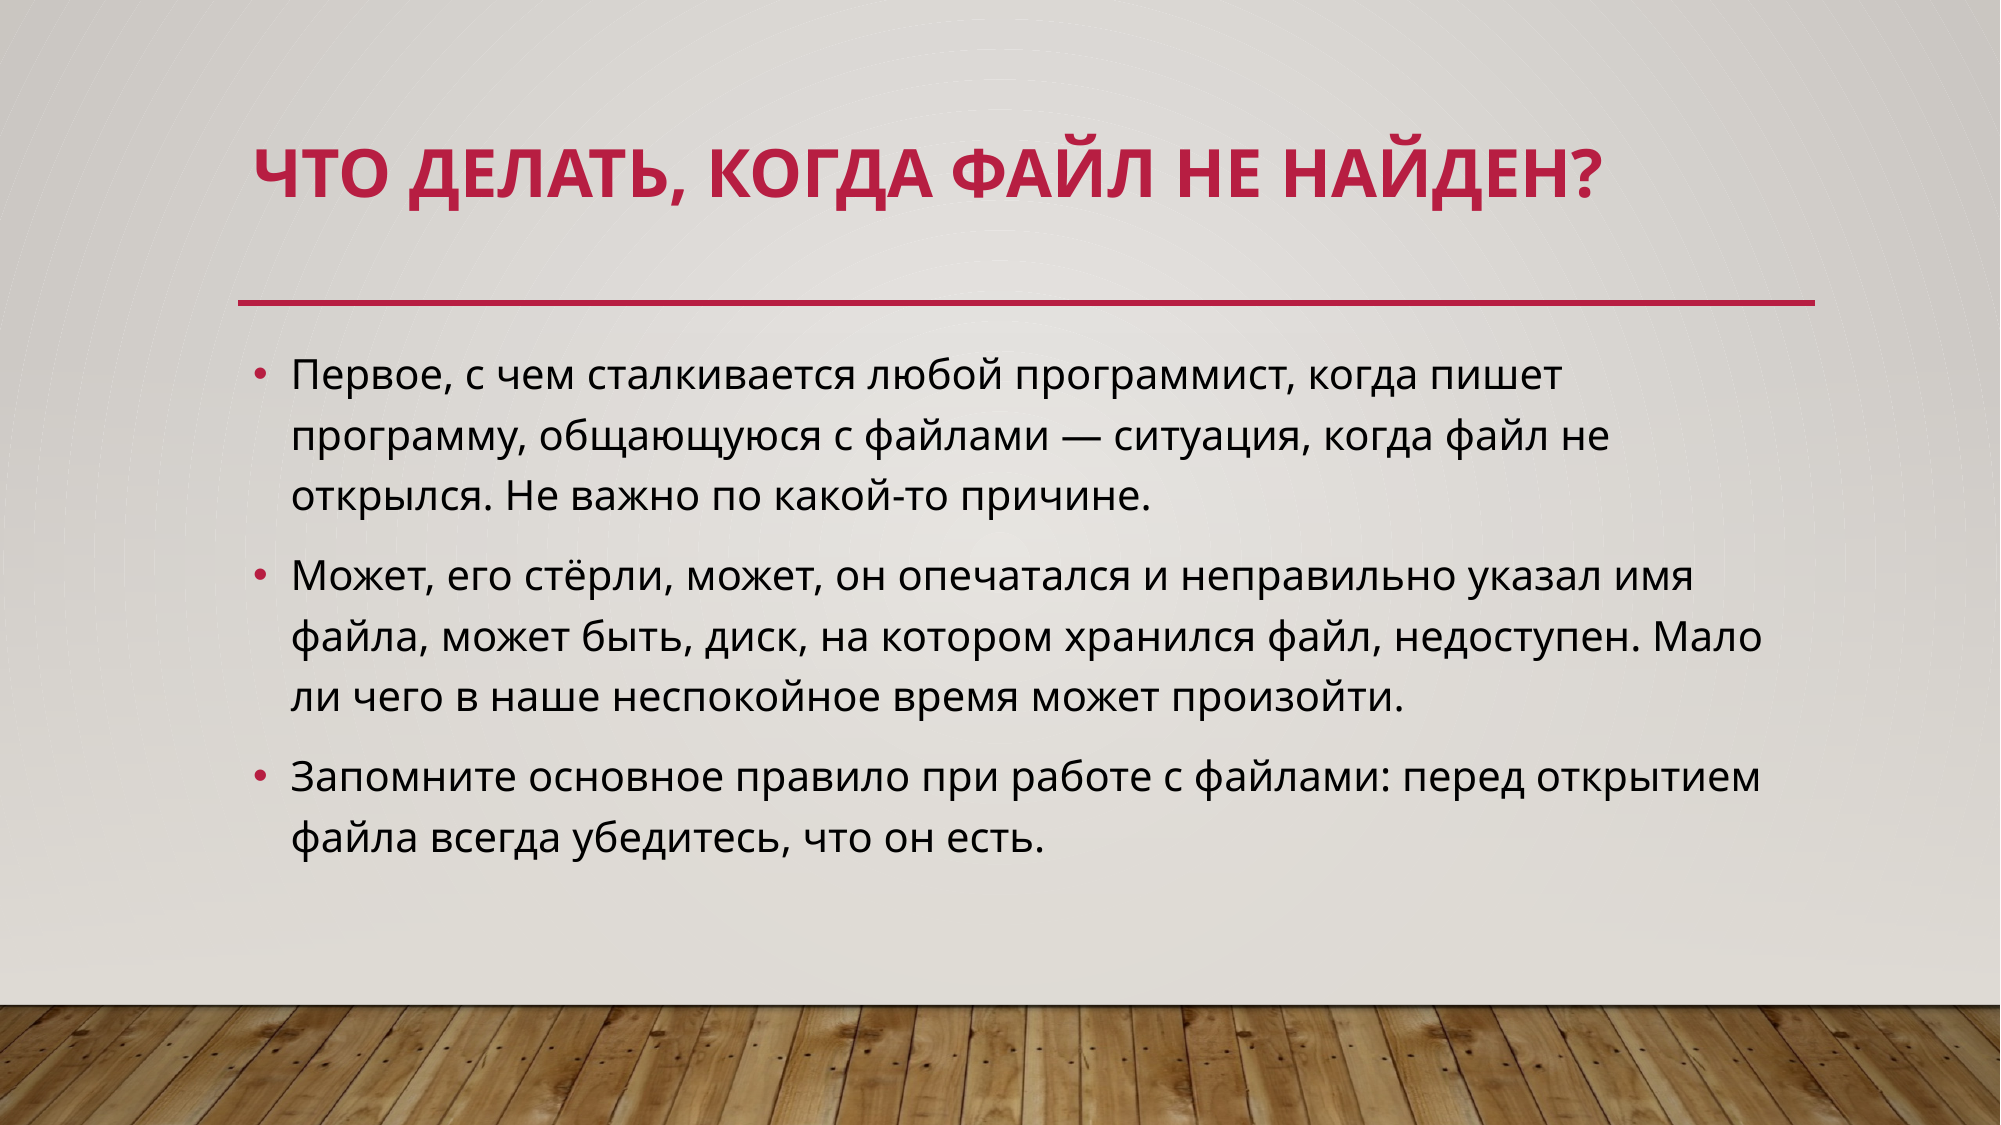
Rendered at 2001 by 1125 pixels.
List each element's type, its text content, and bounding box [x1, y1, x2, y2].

picture [0, 1005, 2000, 1125]
title Что делать, когда файл не найден? [238, 131, 1814, 305]
list Первое, с чем сталкивается любой программист, когда пишет программу, общающуюся с файлами — ситуация, когда файл не открылся. Не важно по какой-то причине. Может, его стёрли, может, он опечатался и неправильно указал имя файла, может быть, диск, на котором хранился файл, недоступен. Мало ли чего в наше неспокойное время может произойти. Запомните основное правило при работе с файлами: перед открытием файла всегда убедитесь, что он есть. [238, 330, 1814, 993]
